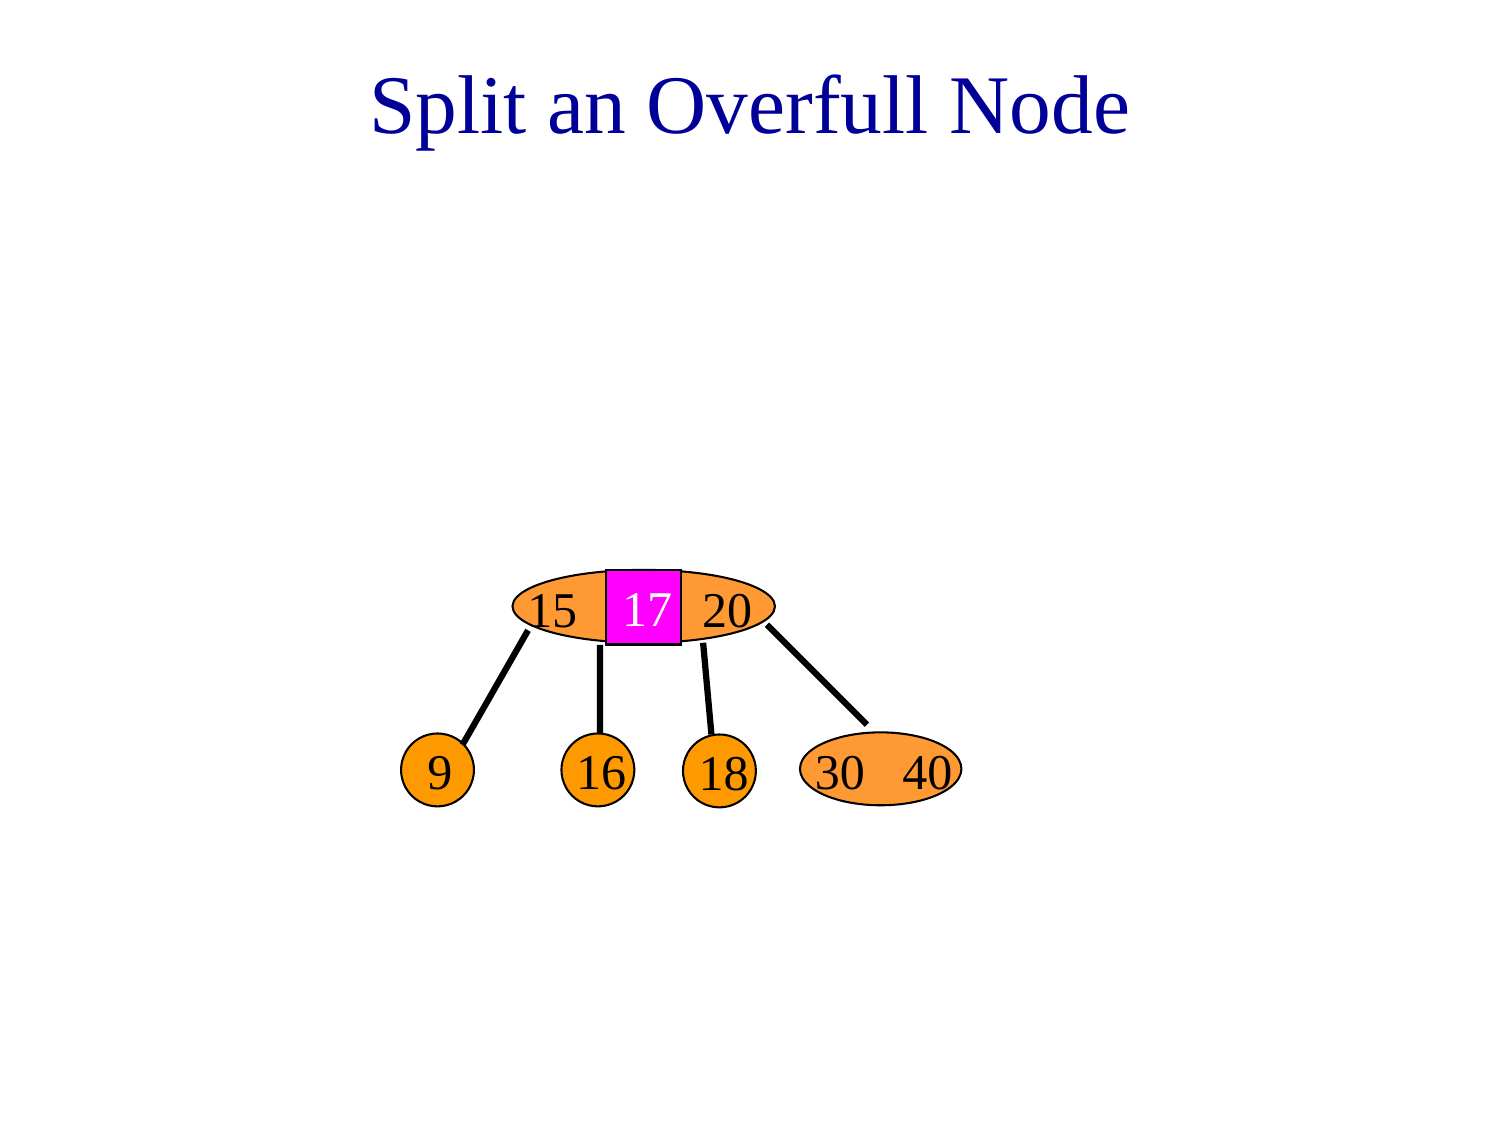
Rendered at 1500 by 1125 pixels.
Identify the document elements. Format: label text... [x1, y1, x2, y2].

text_box [401, 743, 412, 796]
text_box 16 [561, 732, 688, 808]
text_box Split an Overfull Node [112, 24, 1388, 175]
text_box 30 40 [799, 732, 1025, 808]
text_box 17 [607, 568, 720, 644]
text_box 15 17 20 [704, 569, 775, 645]
text_box 9 [412, 732, 475, 808]
text_box 18 [683, 733, 811, 809]
text_box 15 17 20 [512, 569, 606, 645]
